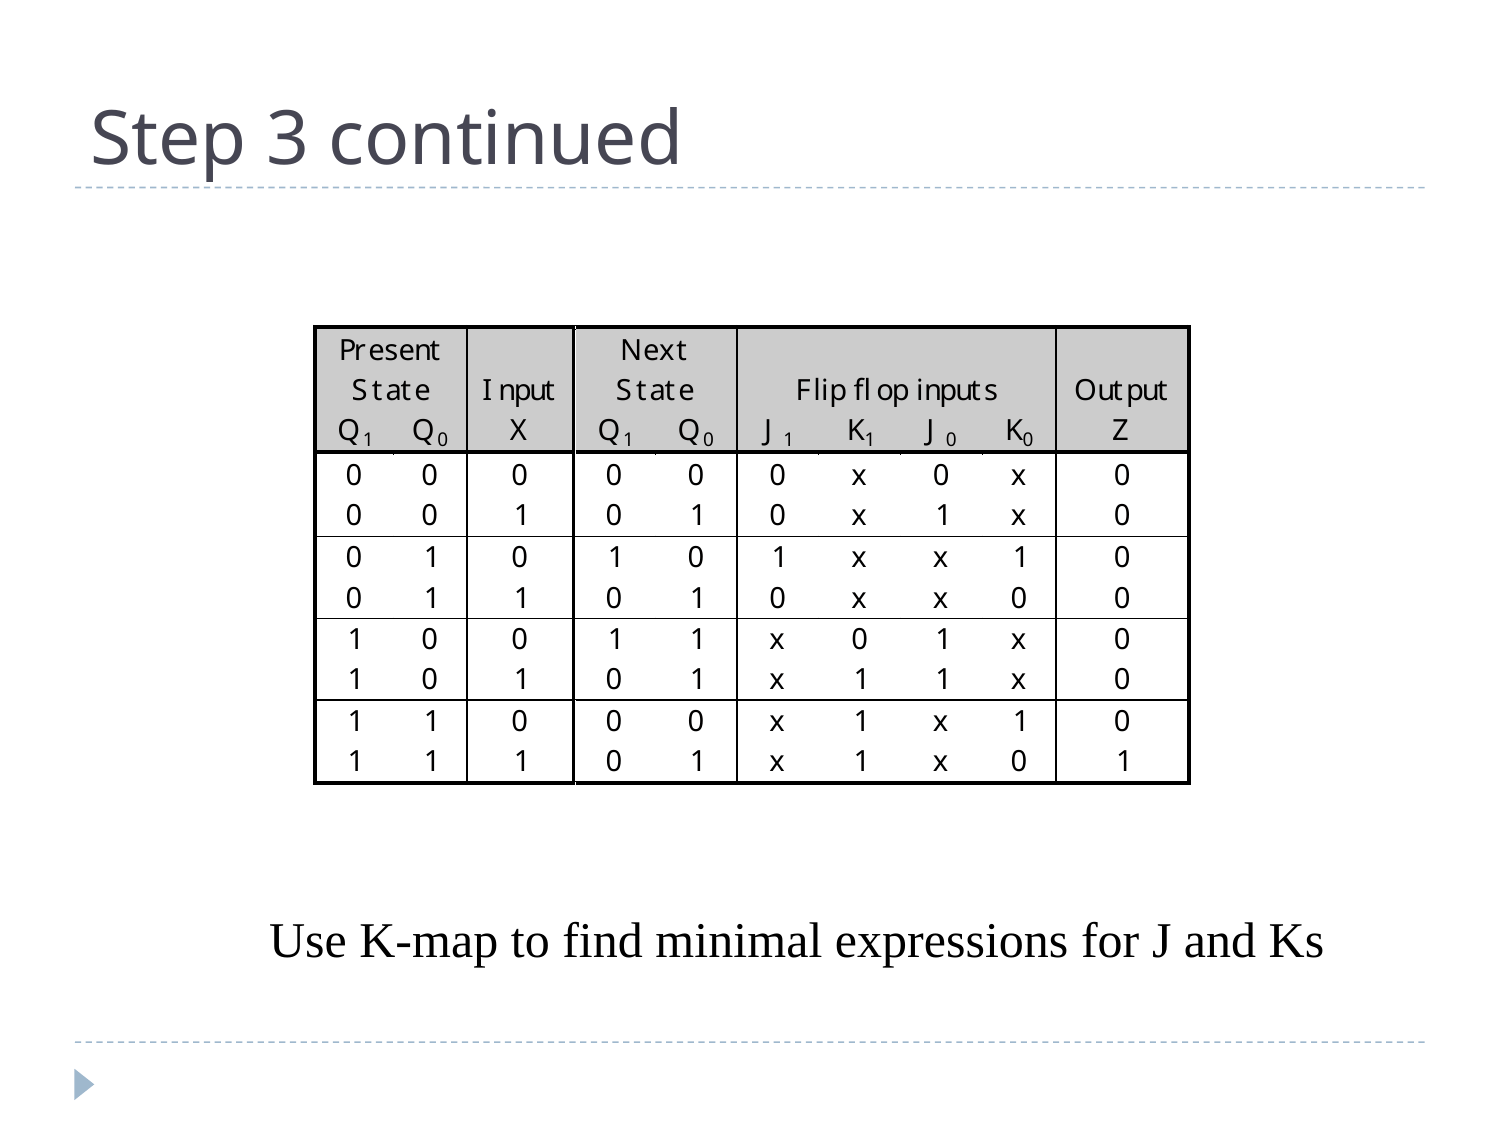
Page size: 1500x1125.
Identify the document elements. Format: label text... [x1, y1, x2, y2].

text_box Use K-map to find minimal expressions for J and Ks [254, 899, 1340, 975]
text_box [299, 324, 1226, 810]
title Step 3 continued [75, 24, 1425, 188]
list [75, 200, 1425, 1006]
